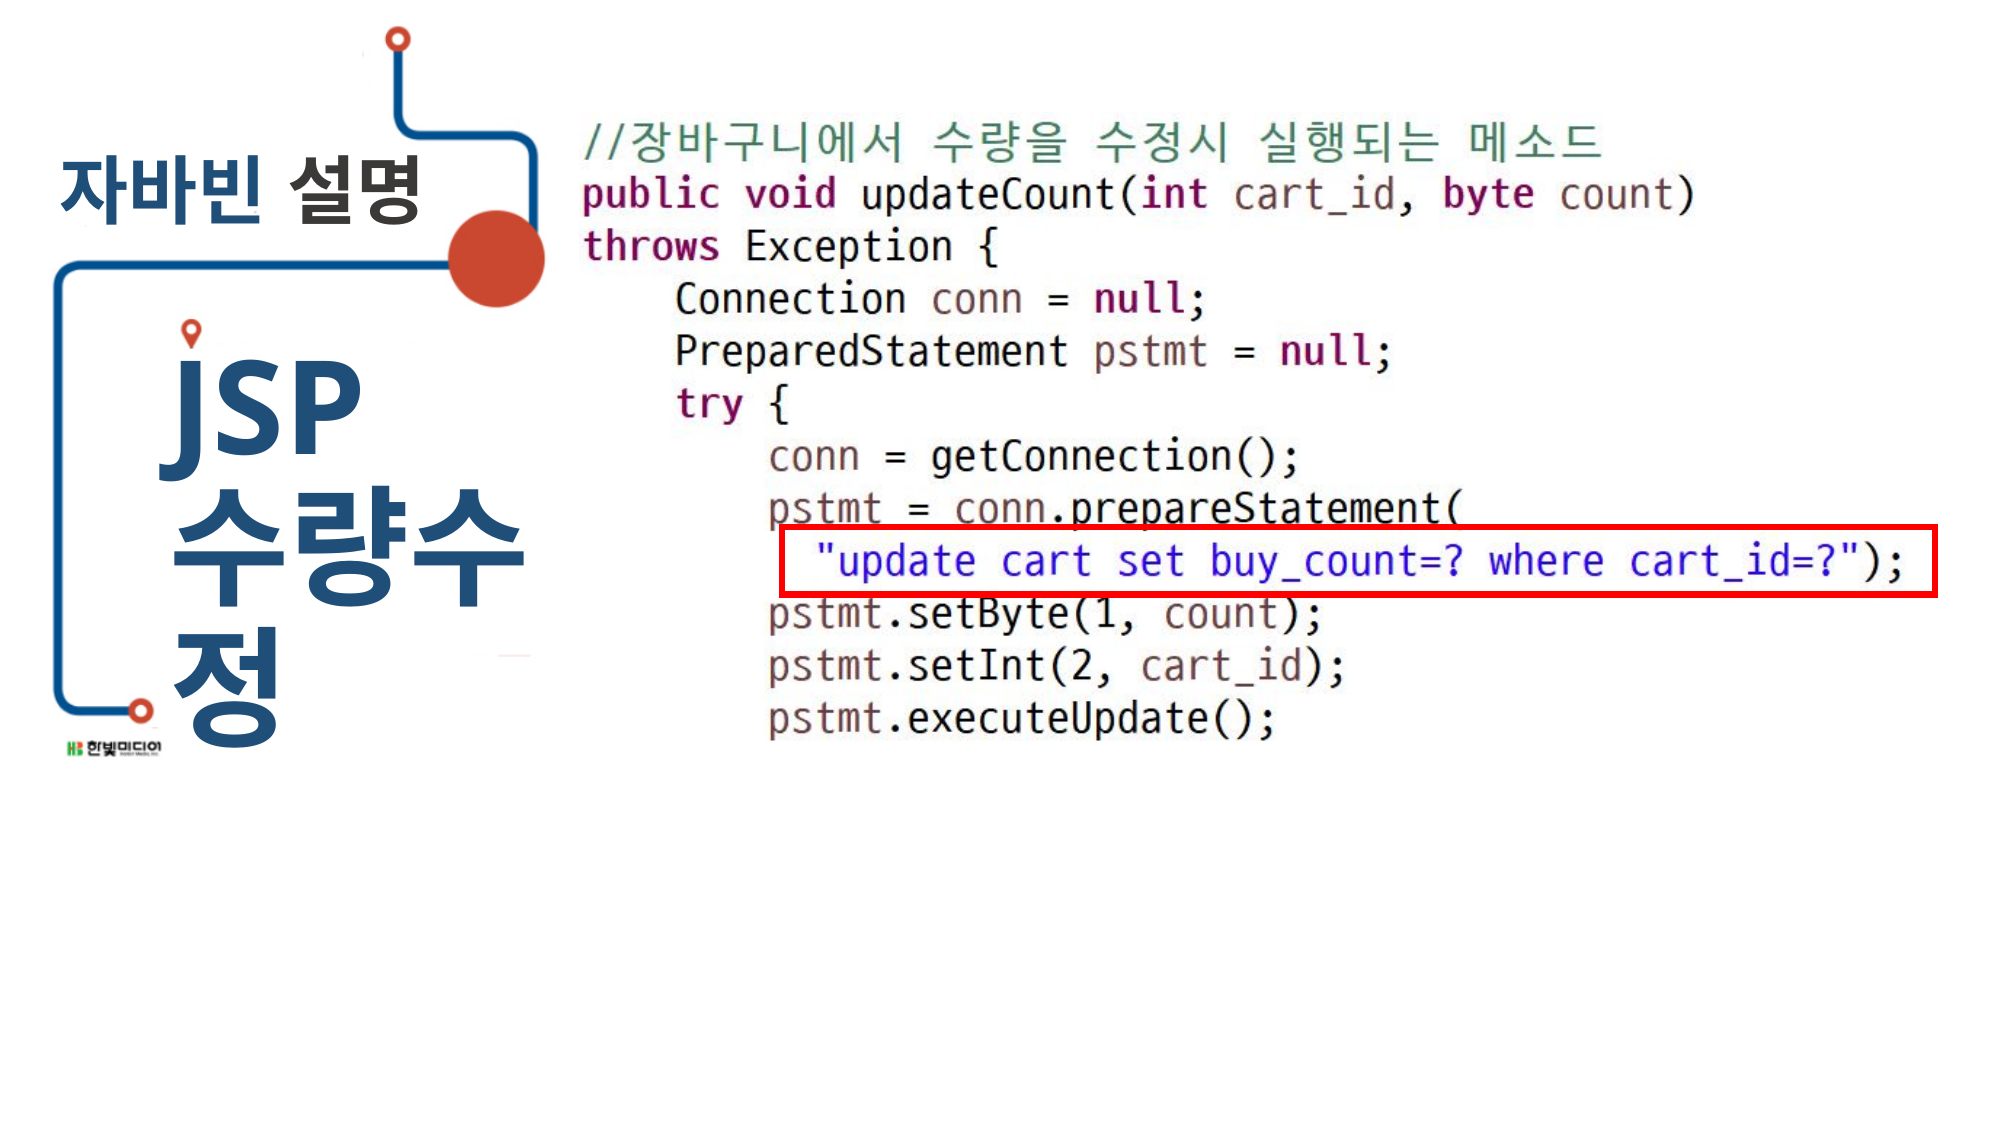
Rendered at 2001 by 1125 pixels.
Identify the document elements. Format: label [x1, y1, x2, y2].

text_box [1917, 526, 1936, 595]
picture [44, 10, 547, 772]
picture [579, 112, 1917, 748]
